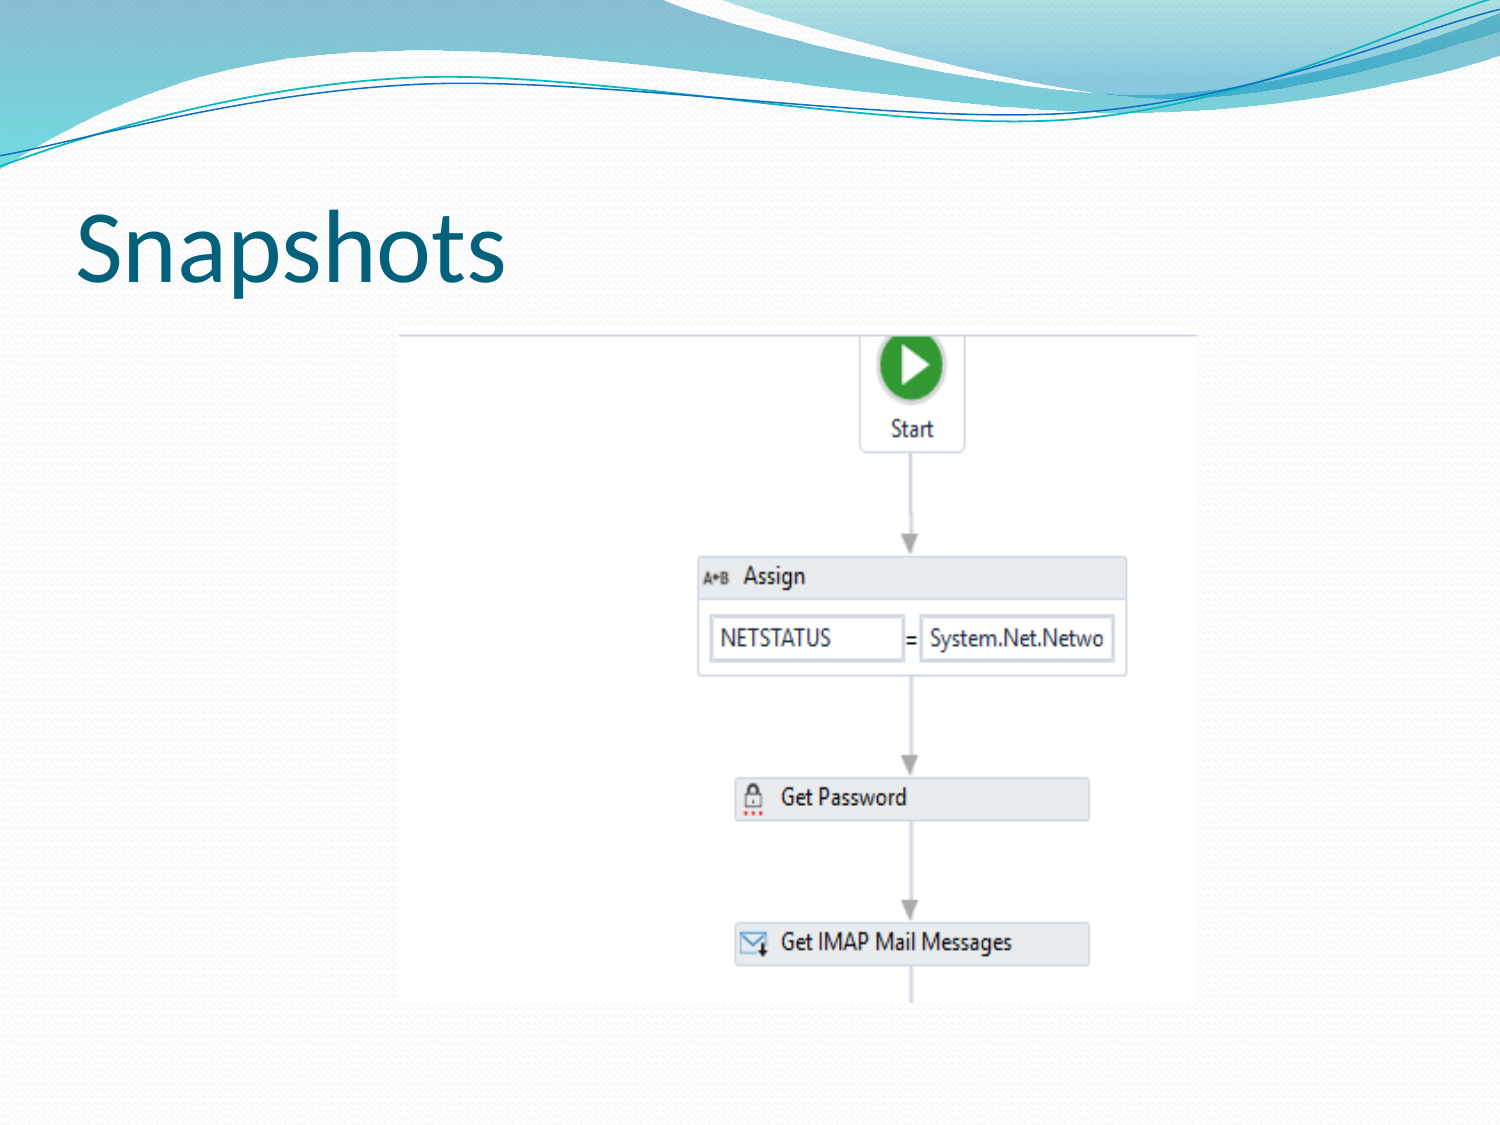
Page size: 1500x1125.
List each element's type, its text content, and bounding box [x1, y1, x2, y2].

title Snapshots [75, 115, 1425, 303]
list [398, 327, 1197, 1004]
